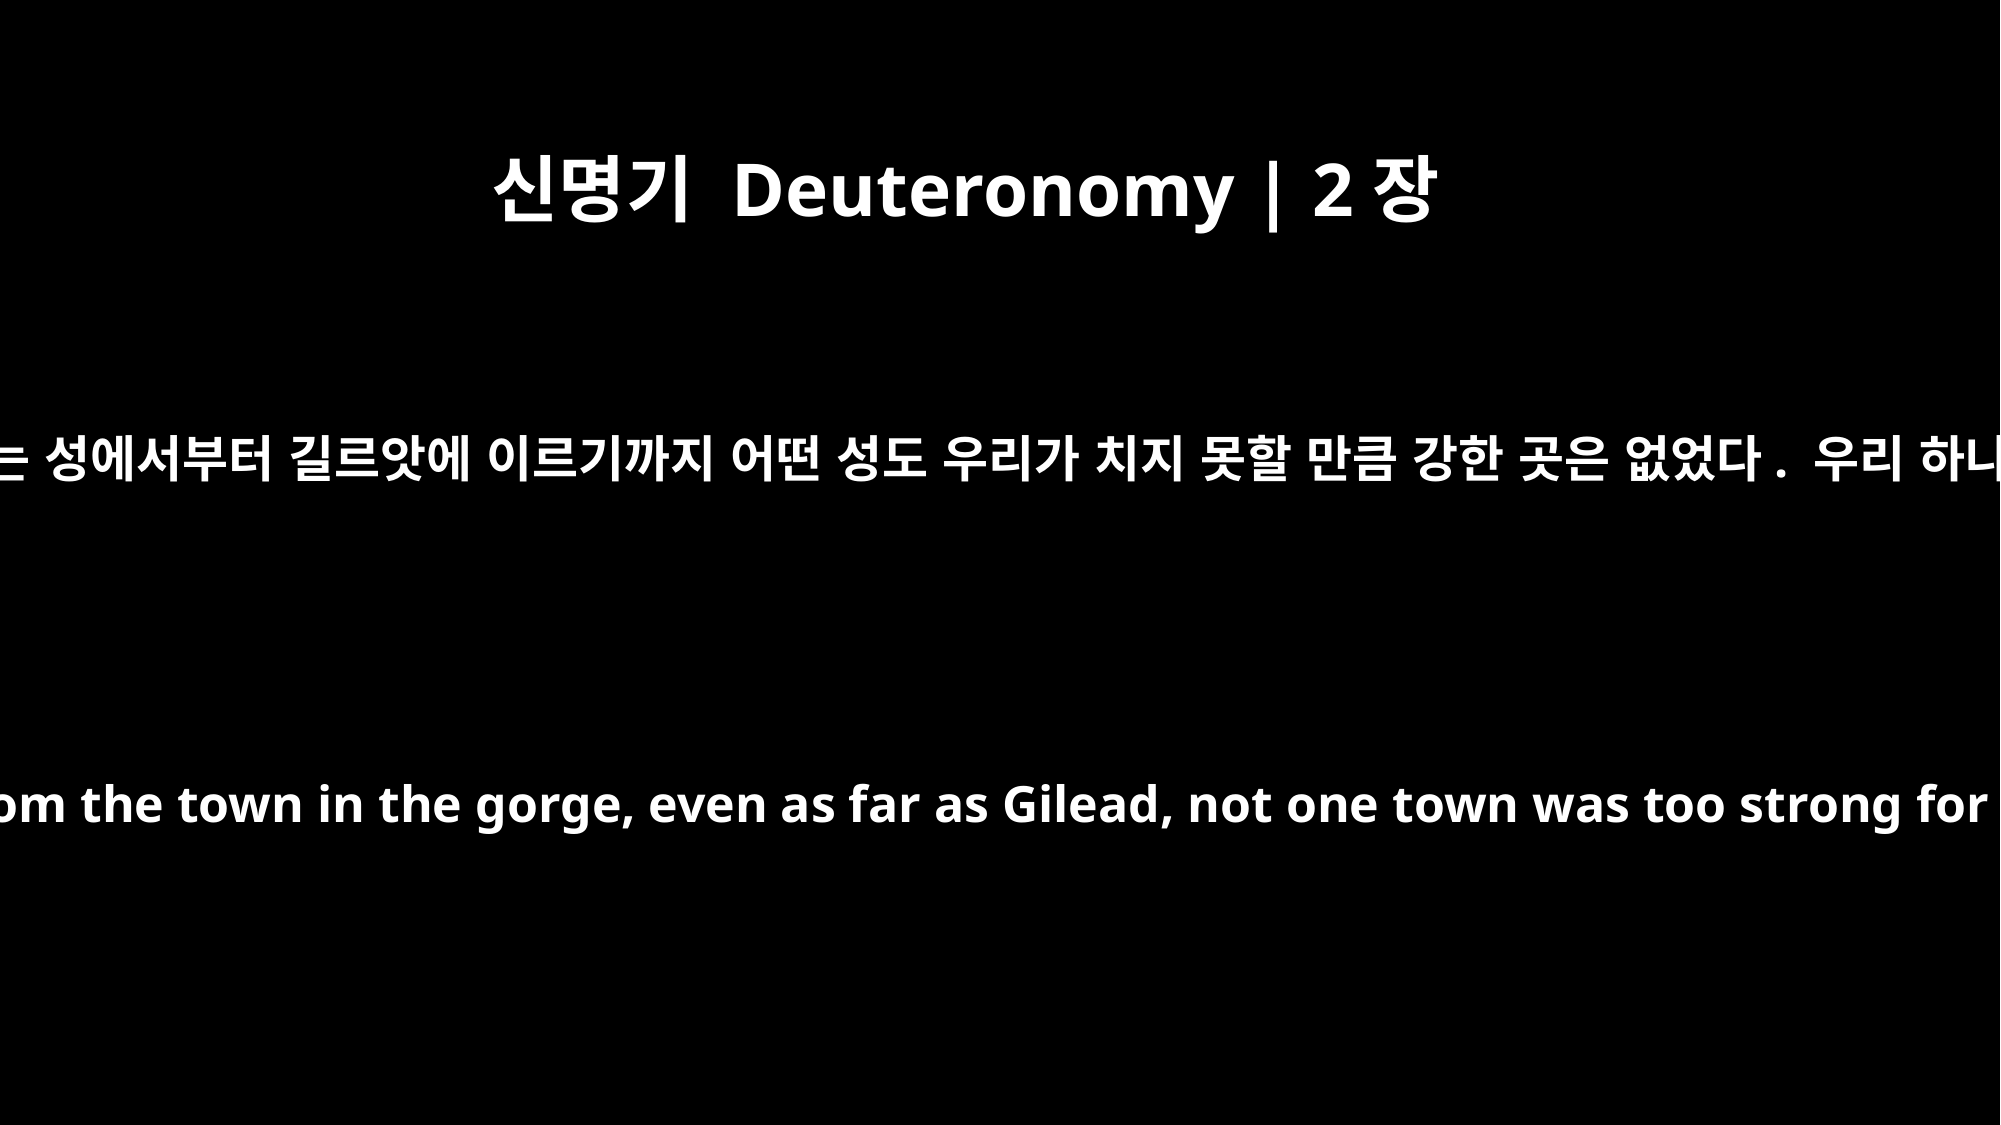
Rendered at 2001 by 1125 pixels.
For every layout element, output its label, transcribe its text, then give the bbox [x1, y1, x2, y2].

text_box 신명기 Deuteronomy | 2장 [476, 136, 1455, 239]
text_box 36 아르논 골짜기 가장자리에 있는 아로엘과 그 골짜기에 있는 성에서부터 길르앗에 이르기까지 어떤 성도 우리가 치지 못할 만큼 강한 곳은 없었다. 우리 하나님 여호와께서 그들 모두를 우리에게 주셨던 것이다. [0, 359, 2000, 495]
text_box From Aroer on the rim of the Arnon Gorge, and from the town in the gorge, even as far as Gilead, not one town was too strong for us. The LORD our God gave us all of them. [0, 764, 2000, 840]
